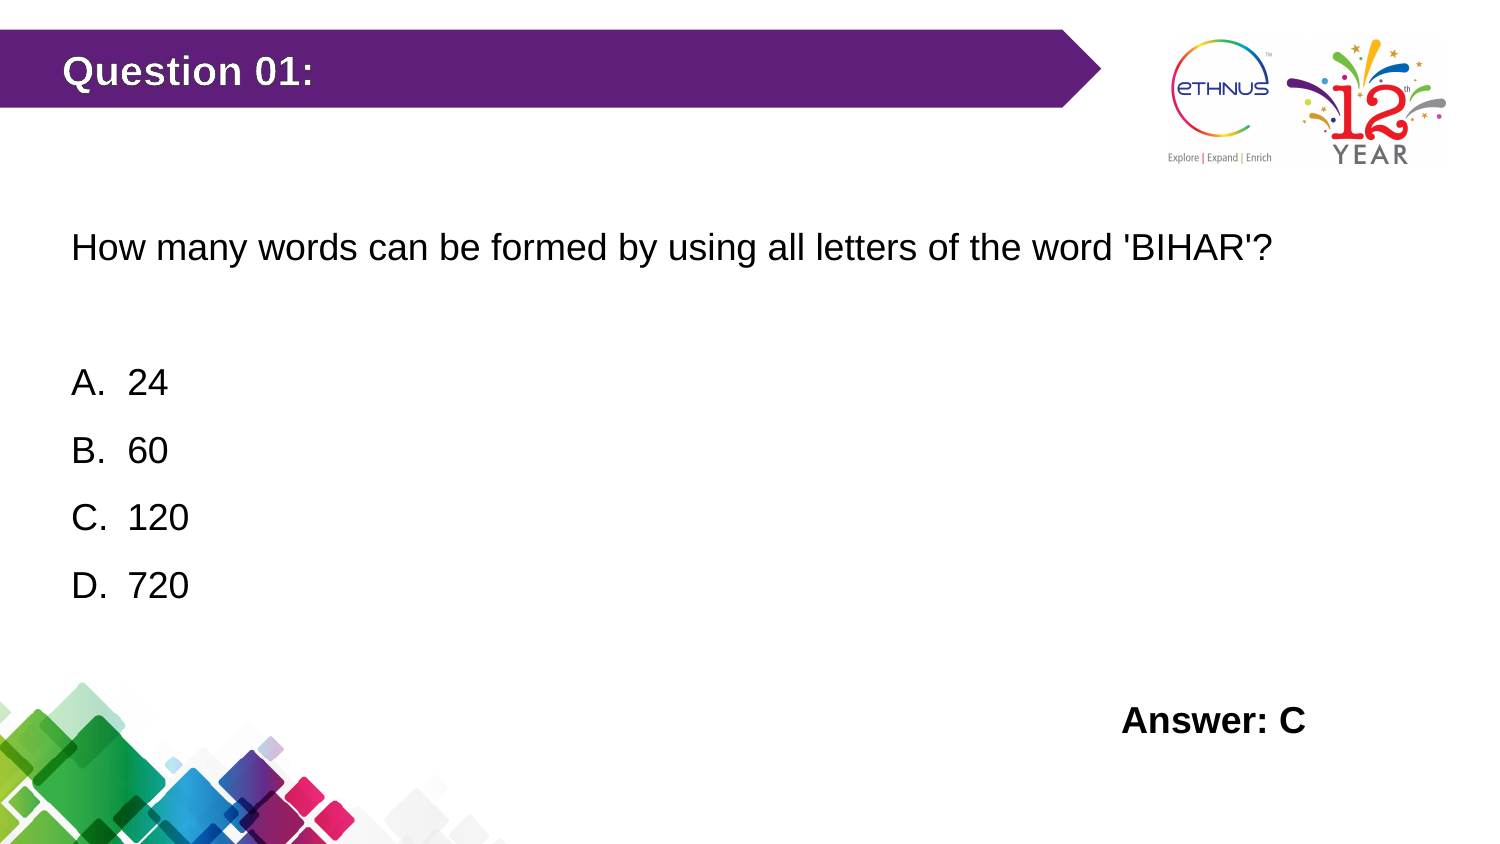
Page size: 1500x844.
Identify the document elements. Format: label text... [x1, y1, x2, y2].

picture [1167, 38, 1447, 165]
text_box Question 01: [0, 29, 1102, 108]
text_box How many words can be formed by using all letters of the word 'BIHAR'? 24 60 120 720 Answer: C [56, 193, 1447, 749]
picture [0, 667, 732, 844]
